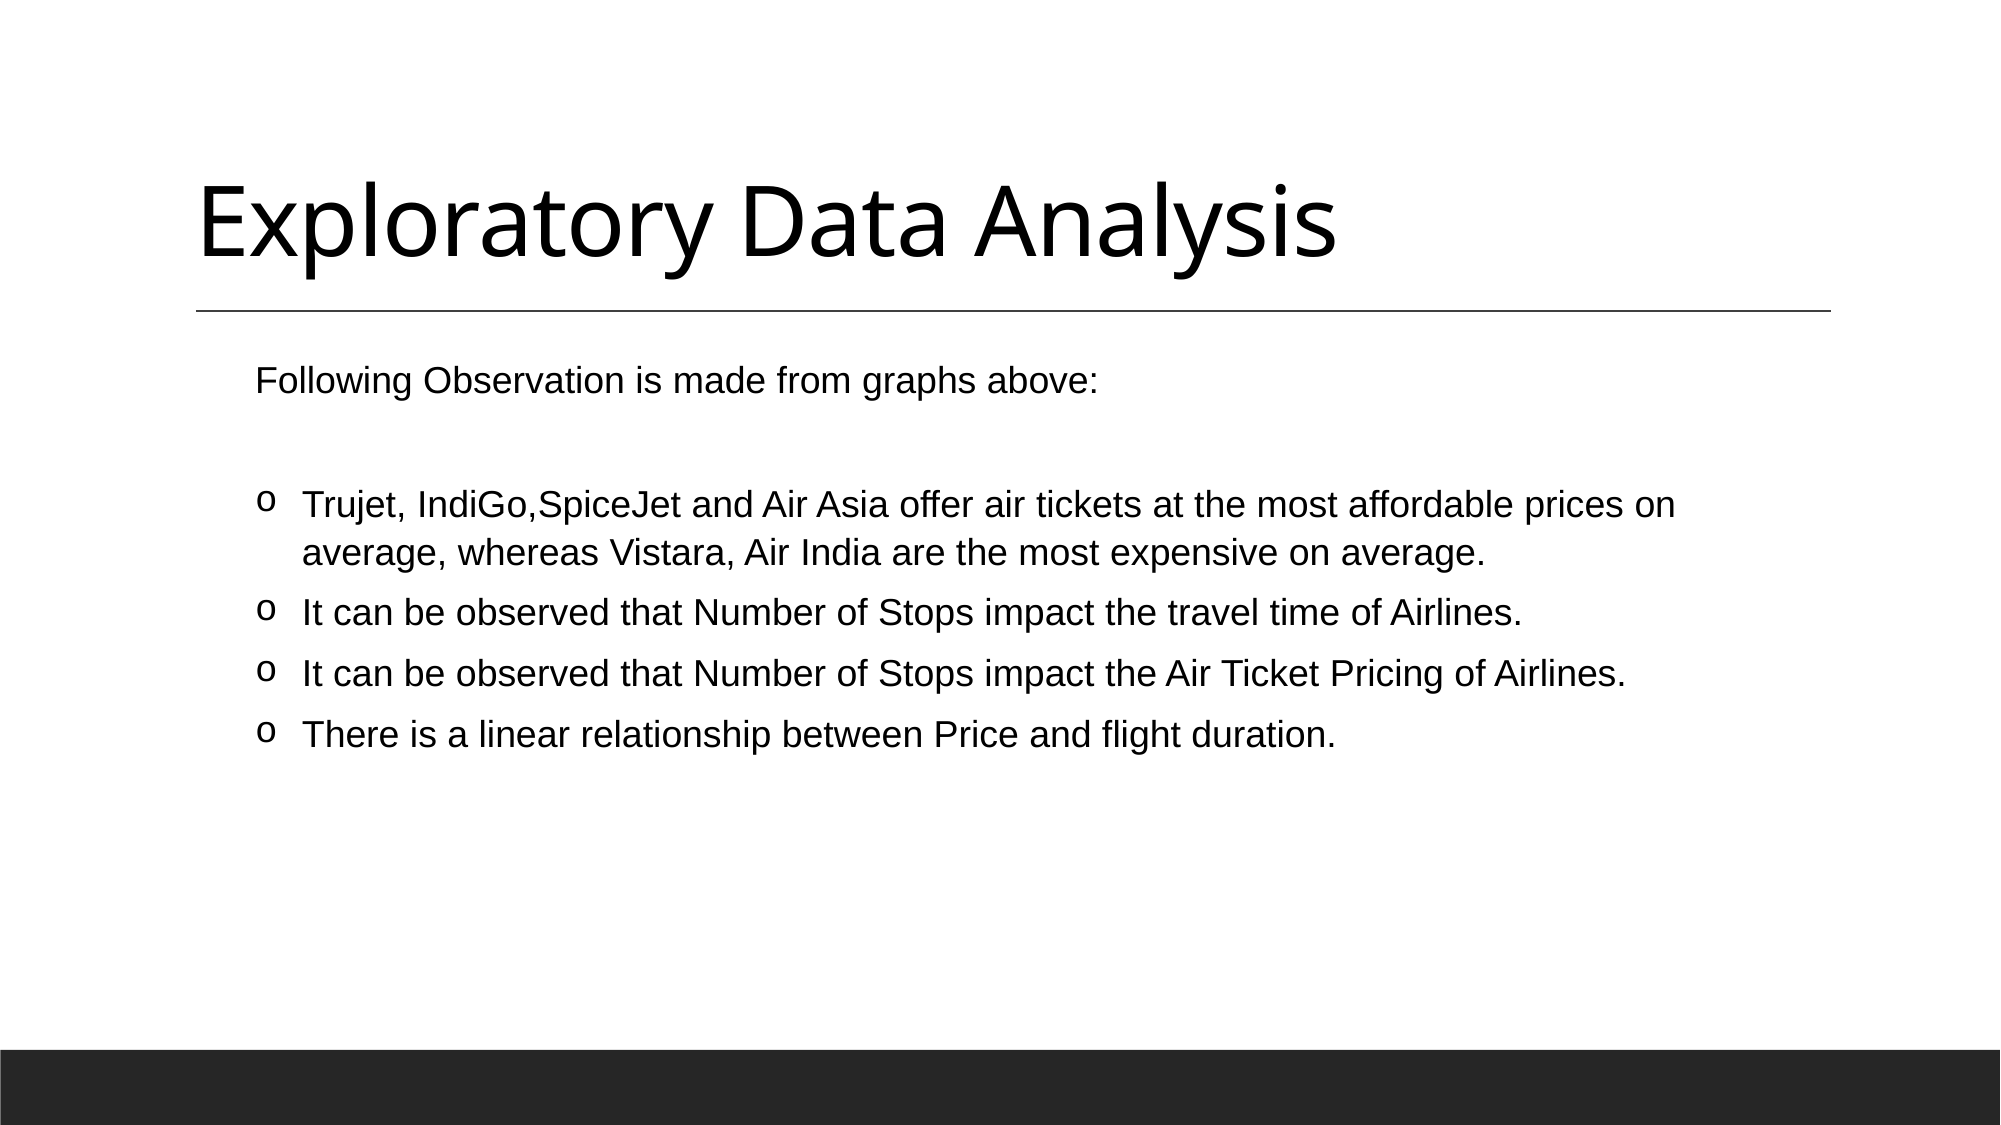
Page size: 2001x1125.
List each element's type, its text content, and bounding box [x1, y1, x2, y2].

title Exploratory Data Analysis [180, 47, 1830, 285]
list Following Observation is made from graphs above: Trujet, IndiGo,SpiceJet and Air Asia offer air tickets at the most affordable prices on average, whereas Vistara, Air India are the most expensive on average. It can be observed that Number of Stops impact the travel time of Airlines. It can be observed that Number of Stops impact the Air Ticket Pricing of Airlines. There is a linear relationship between Price and flight duration. [180, 345, 1830, 963]
